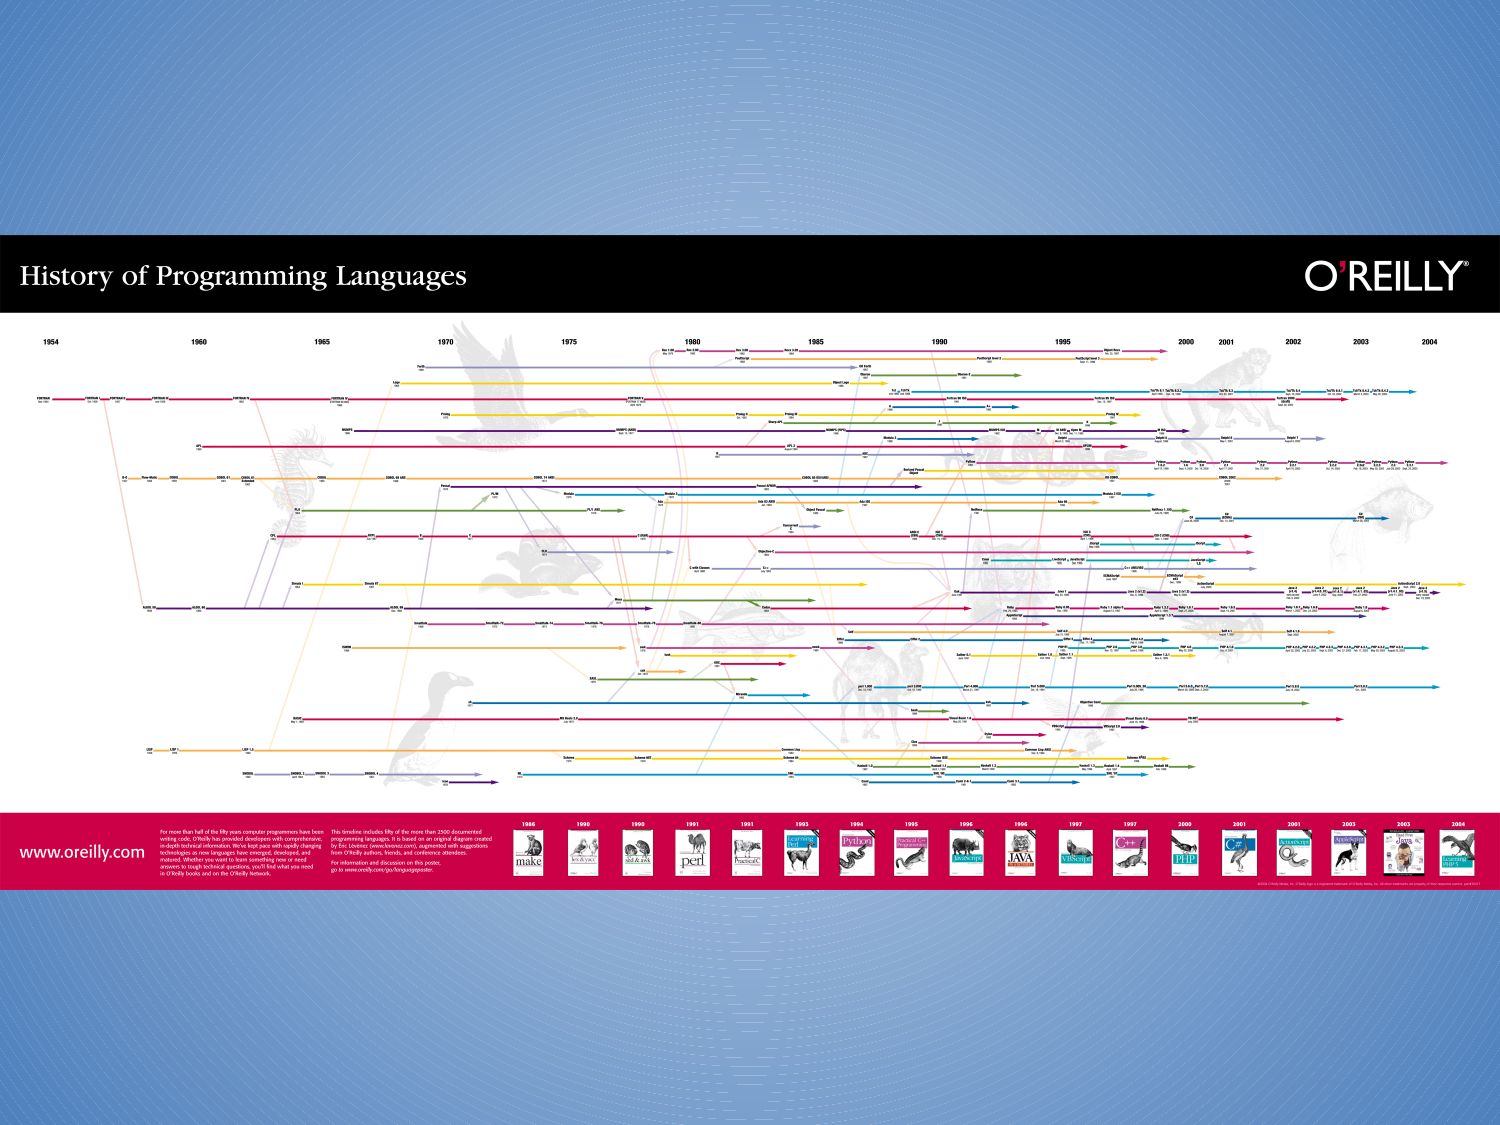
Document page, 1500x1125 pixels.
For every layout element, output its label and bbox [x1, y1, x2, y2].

picture [0, 235, 1500, 890]
